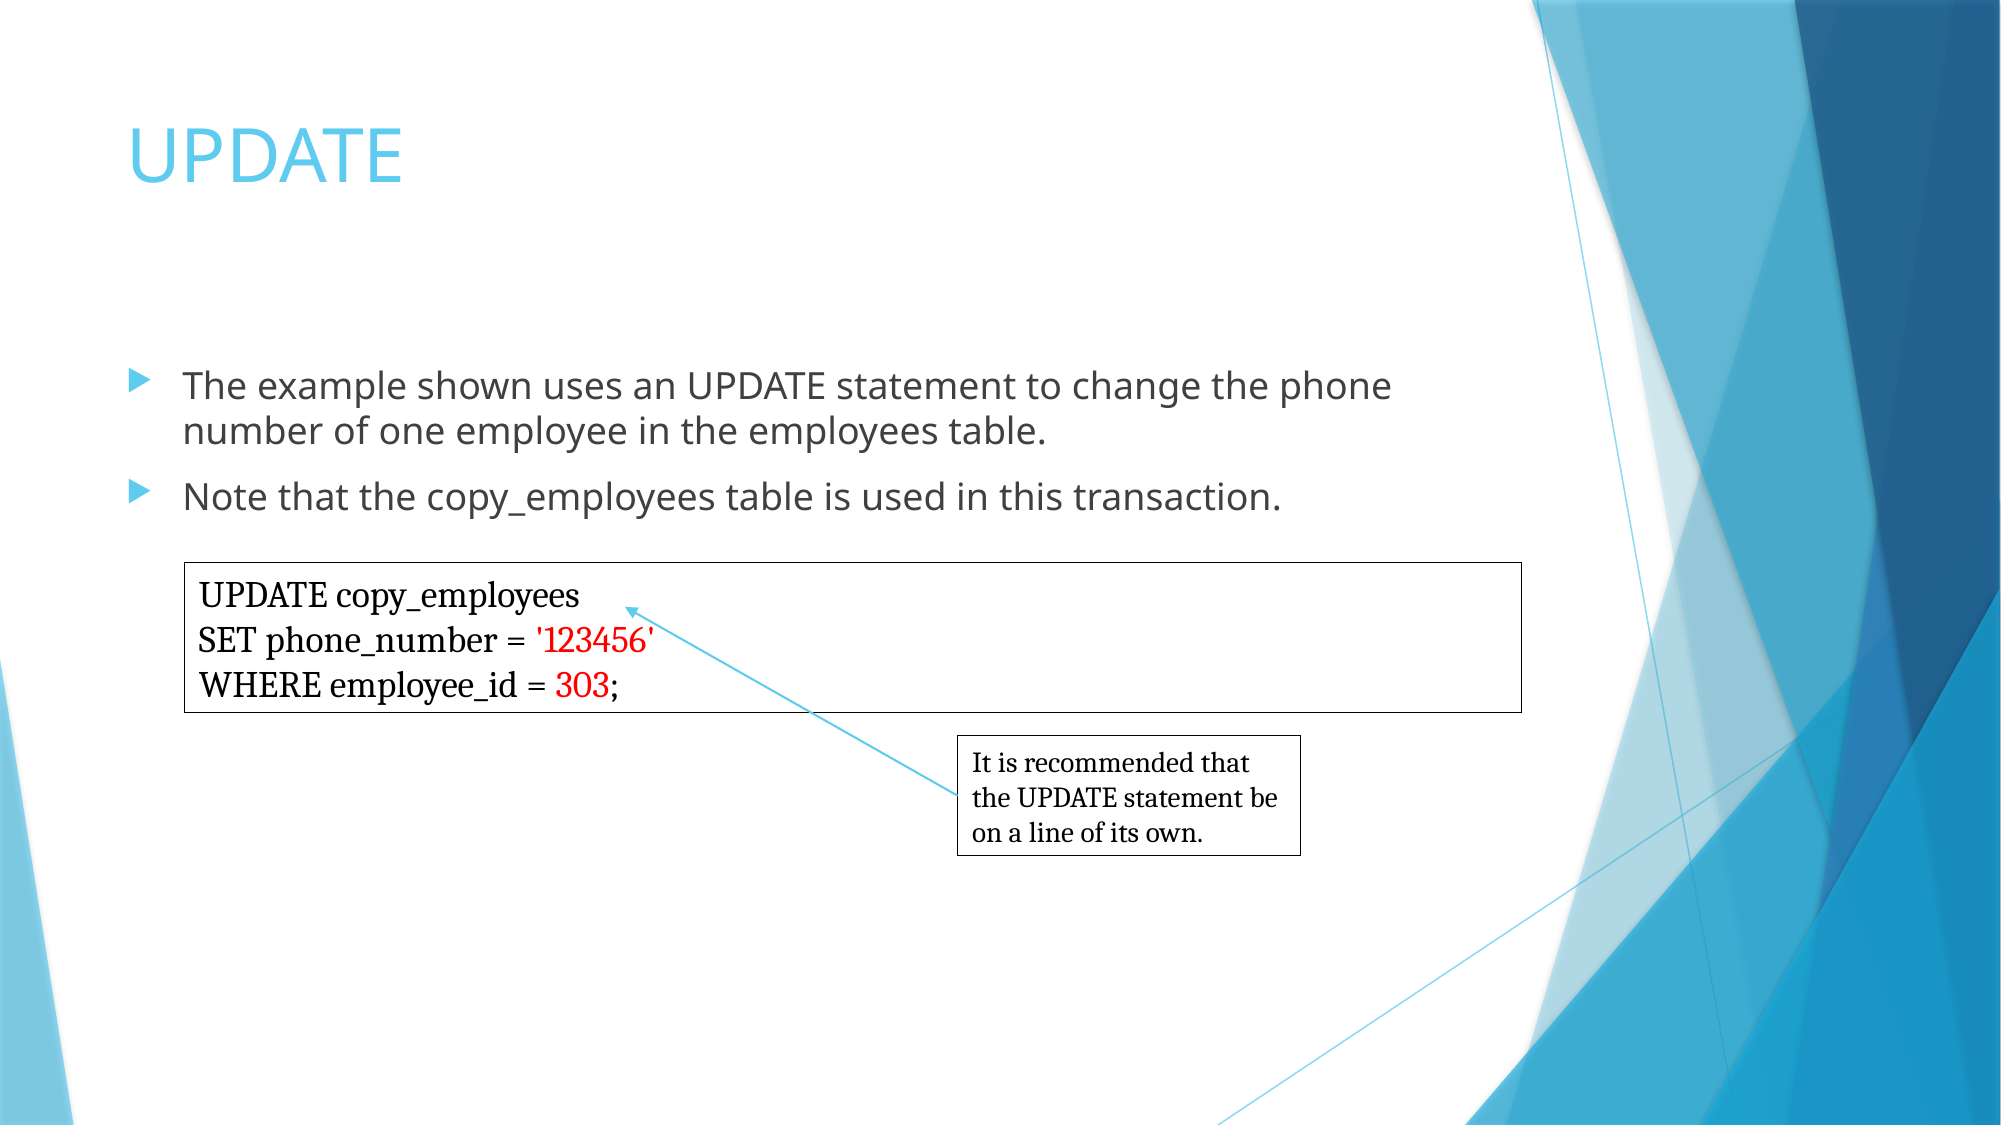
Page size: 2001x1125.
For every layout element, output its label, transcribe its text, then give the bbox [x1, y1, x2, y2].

title UPDATE [111, 99, 1522, 317]
text_box It is recommended that the UPDATE statement be on a line of its own. [957, 735, 1301, 856]
list The example shown uses an UPDATE statement to change the phone number of one employee in the employees table. Note that the copy_employees table is used in this transaction. [111, 354, 1522, 992]
text_box UPDATE copy_employees SET phone_number = '123456' WHERE employee_id = 303; [184, 562, 1522, 713]
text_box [624, 606, 958, 797]
